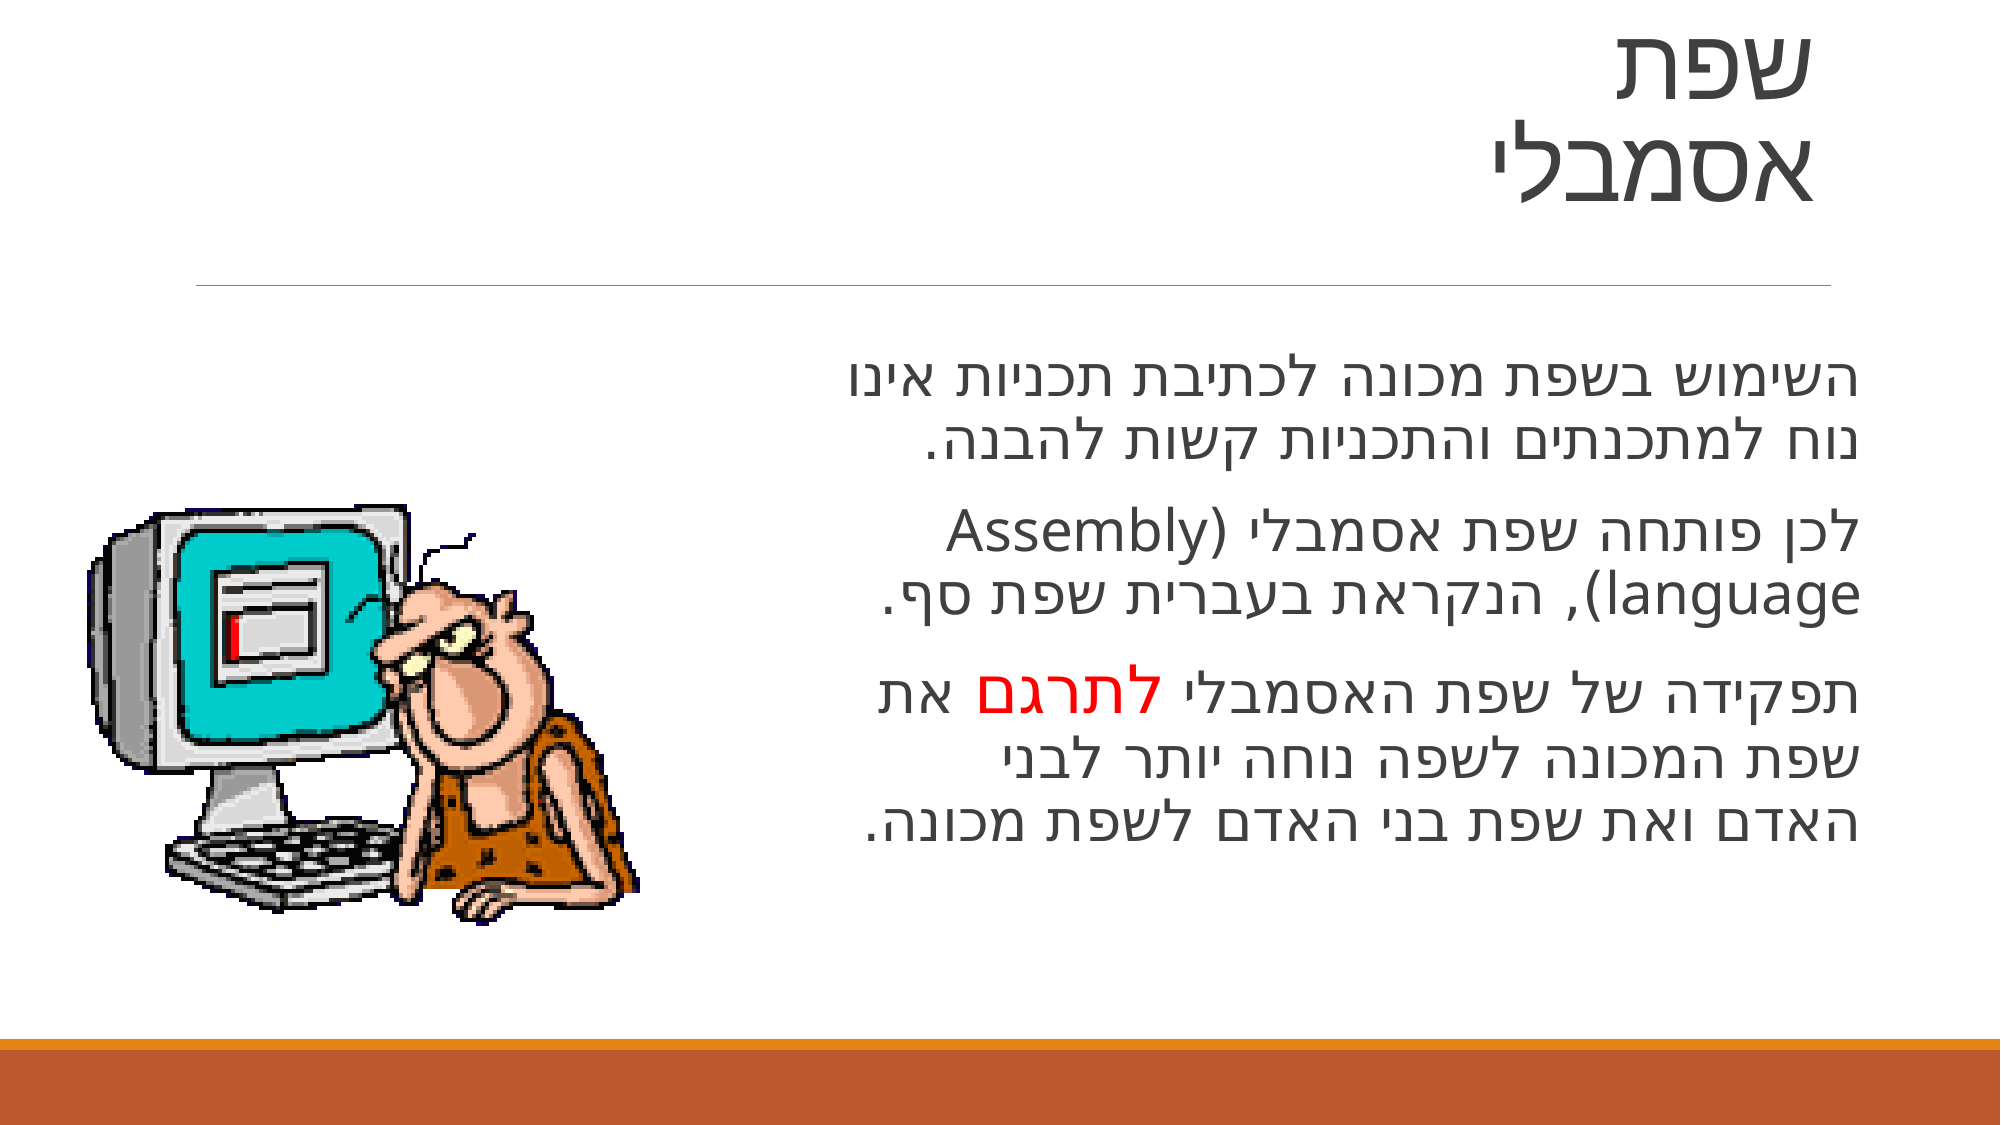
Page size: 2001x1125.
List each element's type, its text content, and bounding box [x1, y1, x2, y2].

list השימוש בשפת מכונה לכתיבת תכניות אינו נוח למתכנתים והתכניות קשות להבנה. לכן פותחה שפת אסמבלי (Assembly language), הנקראת בעברית שפת סף. תפקידה של שפת האסמבלי לתרגם את שפת המכונה לשפה נוחה יותר לבני האדם ואת שפת בני האדם לשפת מכונה. [841, 338, 1863, 987]
title שפת אסמבלי [1289, 99, 1830, 230]
picture [63, 483, 687, 939]
